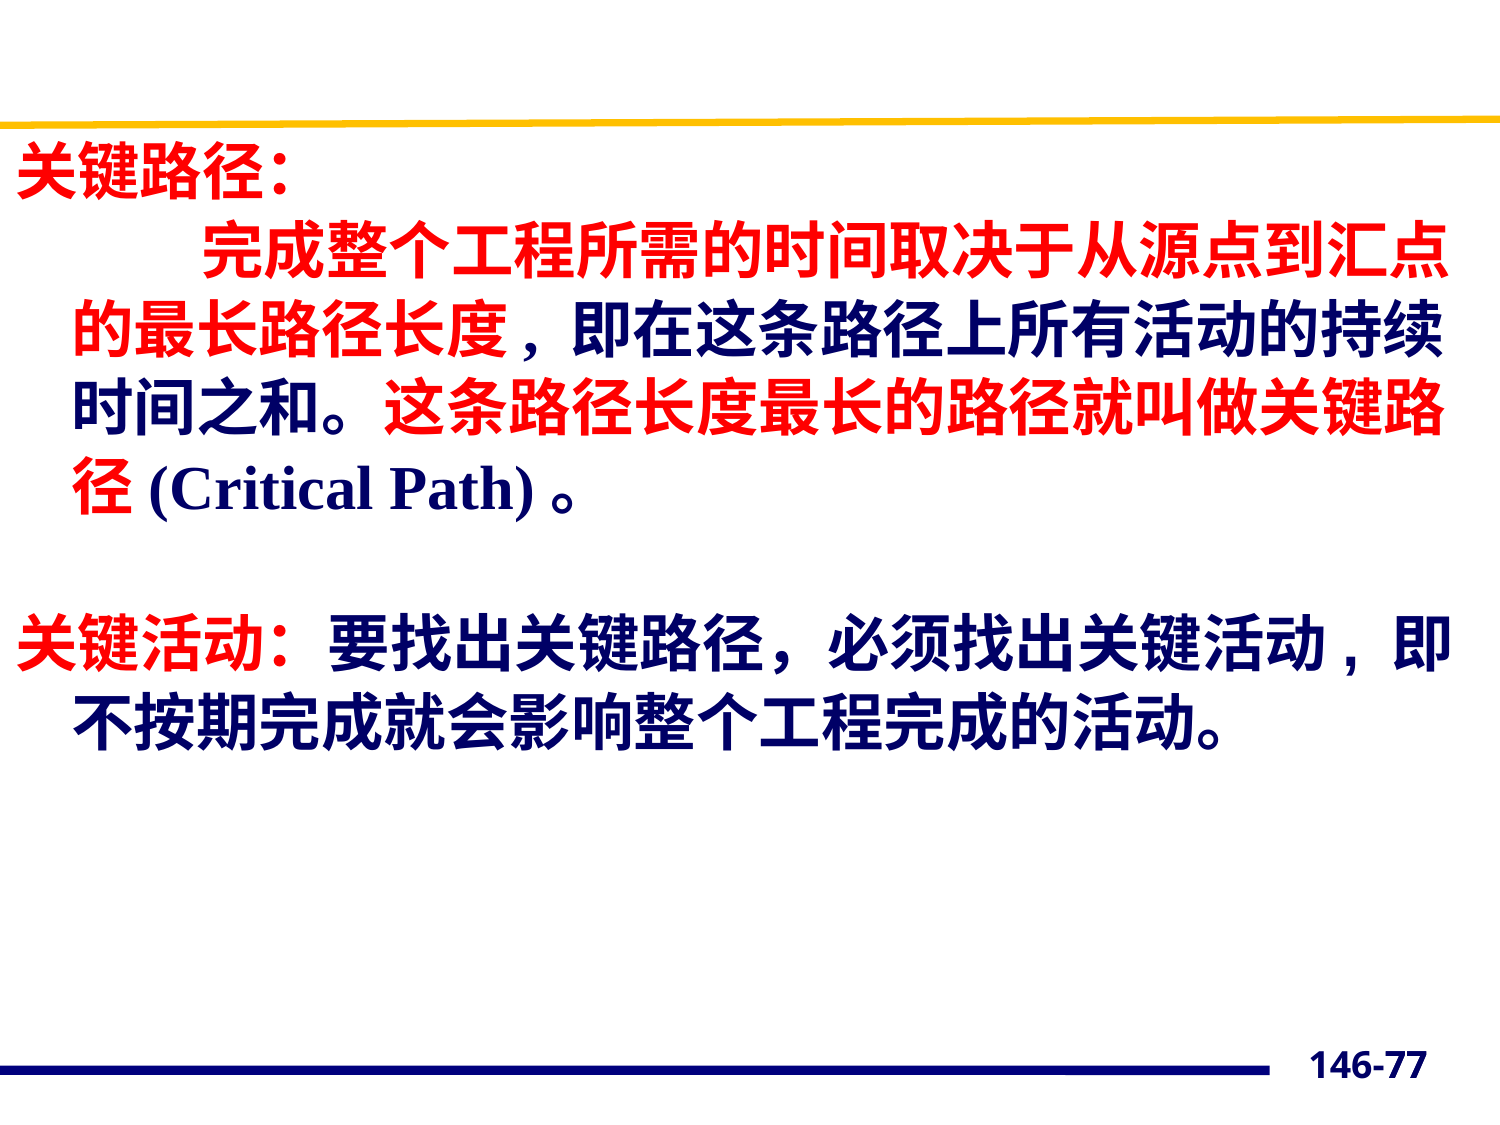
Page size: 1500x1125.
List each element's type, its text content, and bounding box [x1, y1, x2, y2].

list 关键路径： 完成整个工程所需的时间取决于从源点到汇点的最长路径长度, 即在这条路径上所有活动的持续时间之和。这条路径长度最长的路径就叫做关键路径(Critical Path)。 关键活动：要找出关键路径，必须找出关键活动, 即不按期完成就会影响整个工程完成的活动。 [0, 121, 1500, 1059]
text_box 146- [1092, 1059, 1443, 1100]
